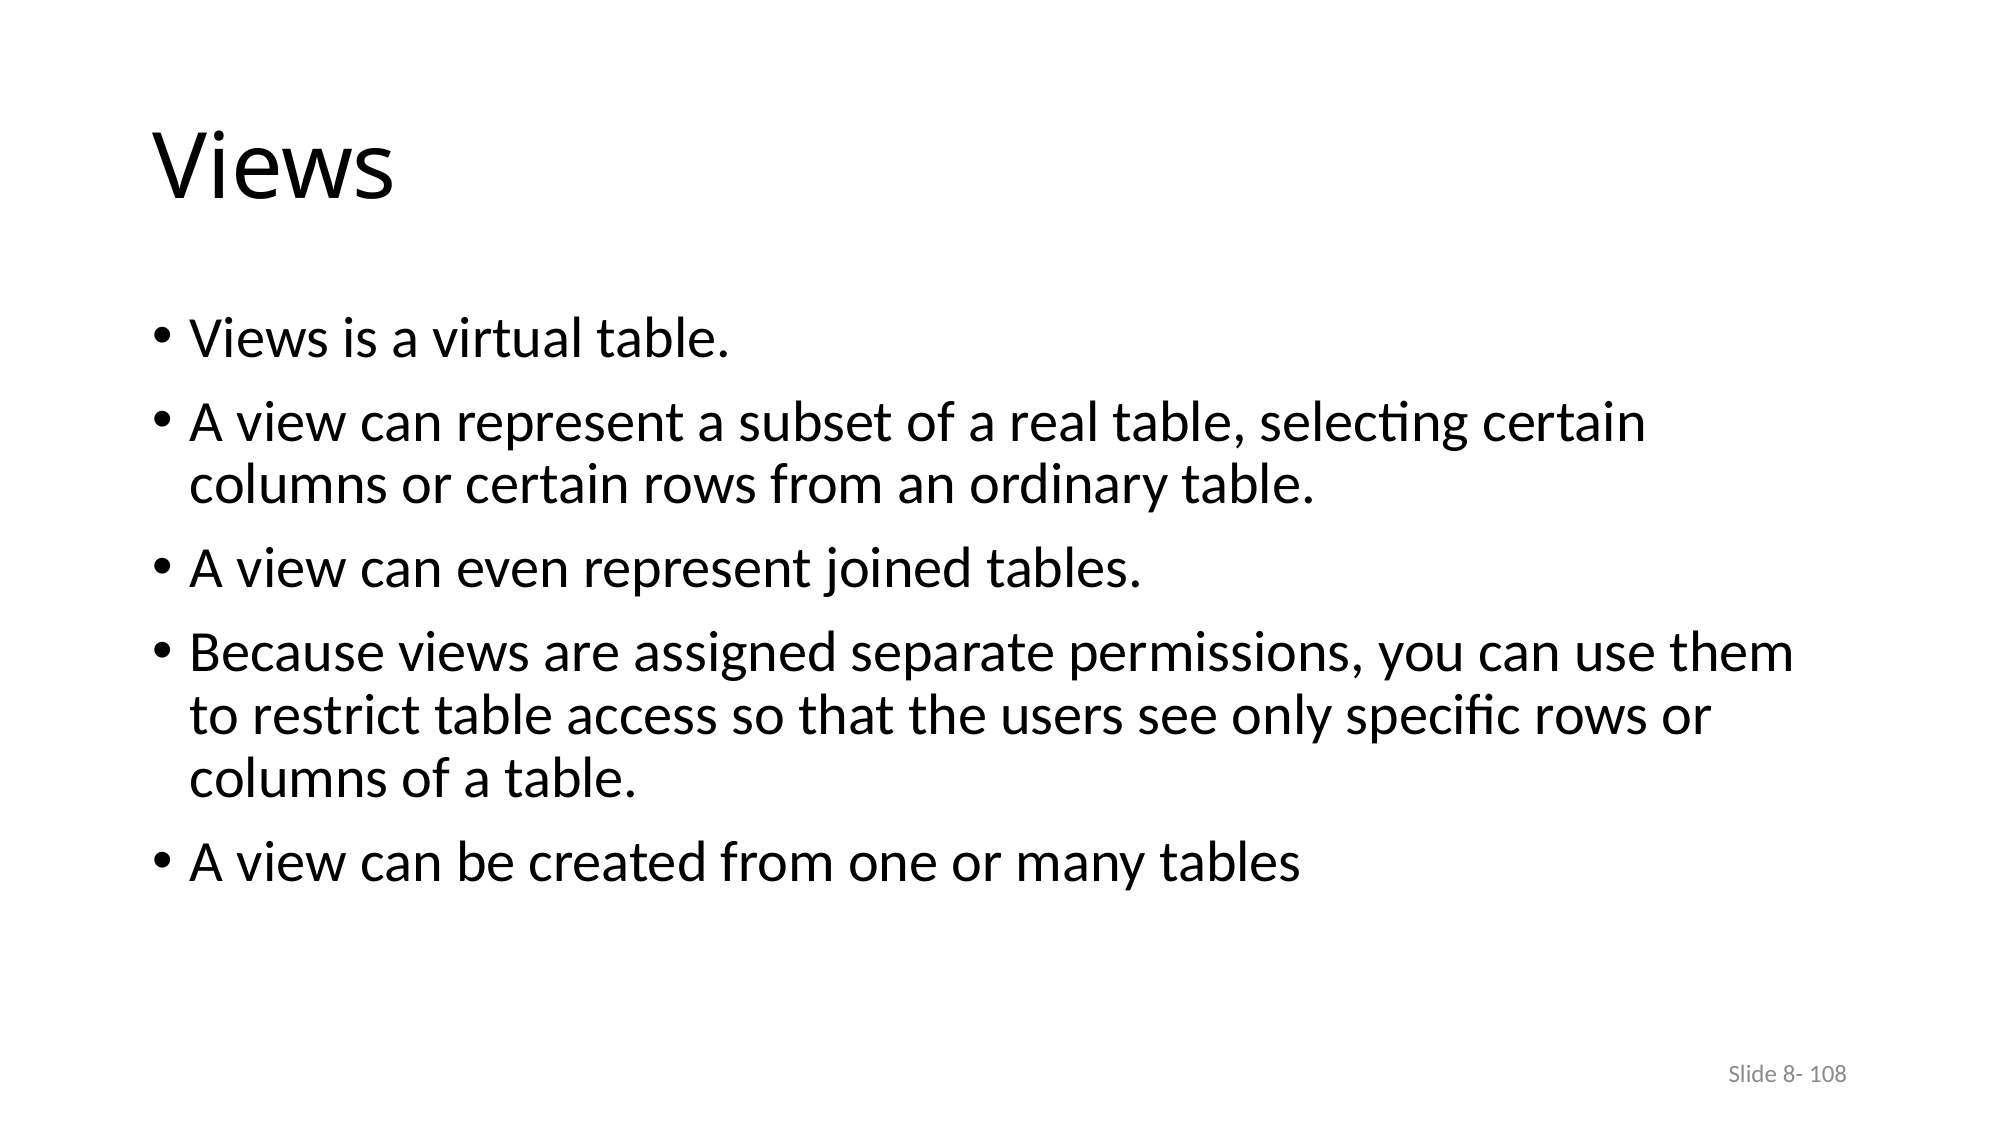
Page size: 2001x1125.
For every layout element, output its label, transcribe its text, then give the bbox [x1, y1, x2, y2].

slide_number Slide 8- 108 [1412, 1042, 1863, 1103]
list Views is a virtual table. A view can represent a subset of a real table, selecting certain columns or certain rows from an ordinary table. A view can even represent joined tables. Because views are assigned separate permissions, you can use them to restrict table access so that the users see only specific rows or columns of a table. A view can be created from one or many tables [137, 299, 1863, 1014]
title Views [137, 59, 1863, 278]
